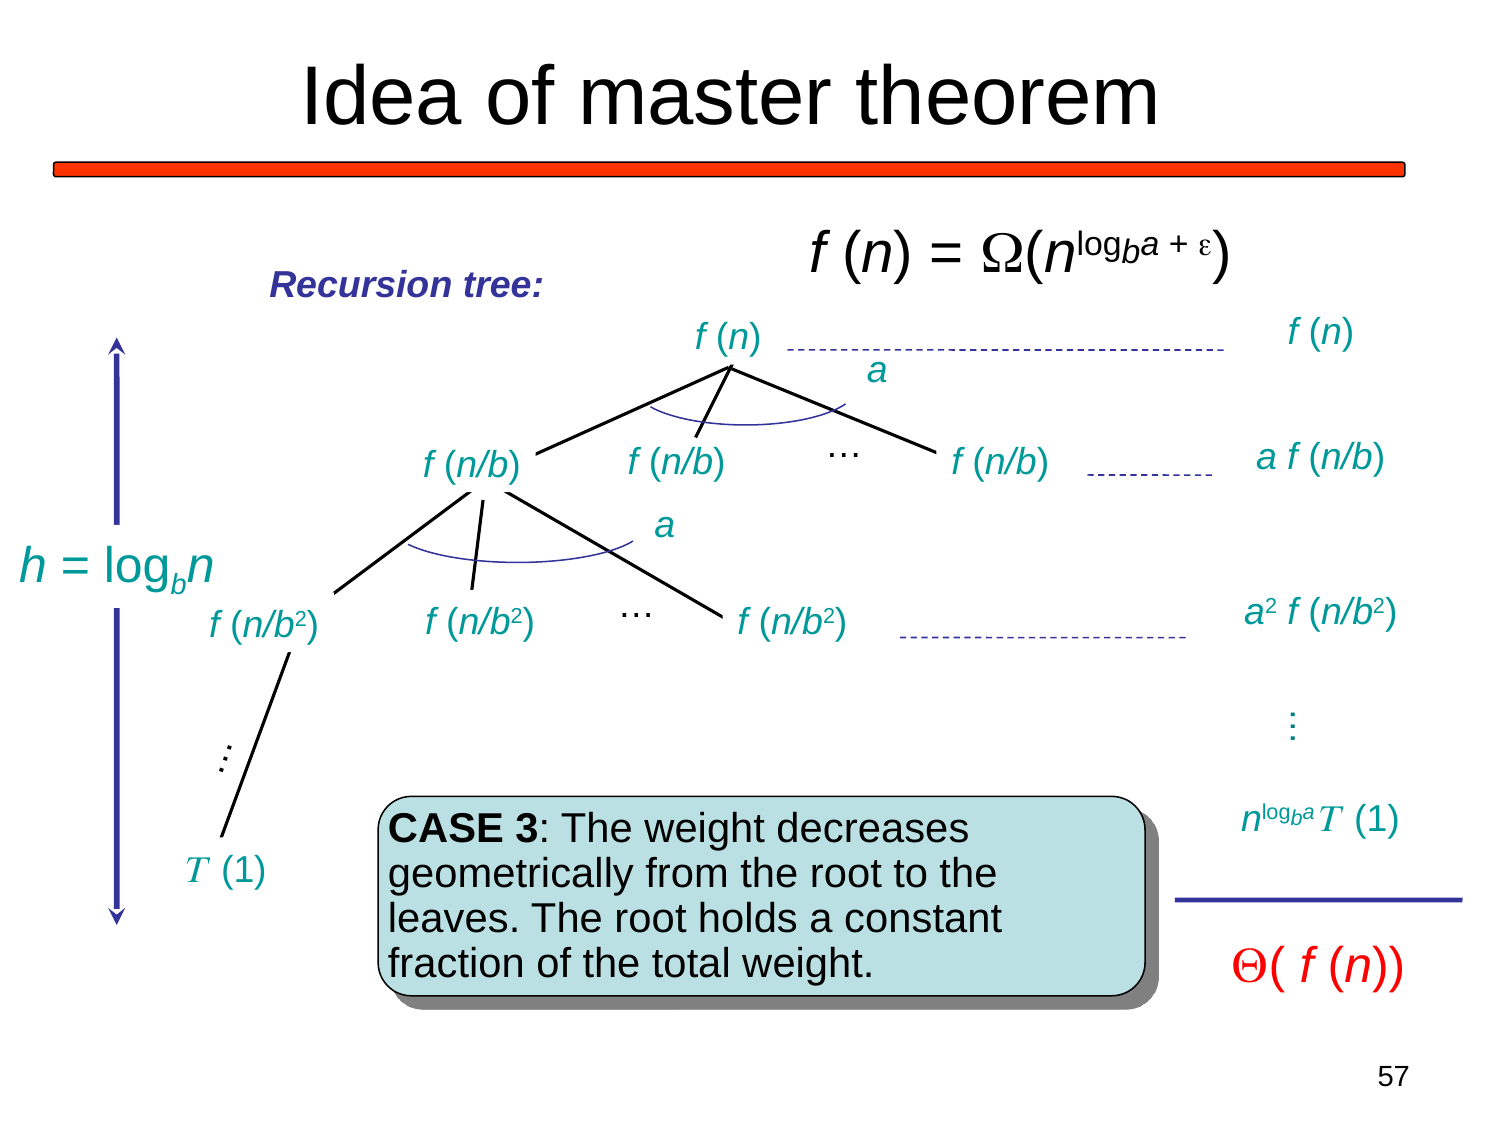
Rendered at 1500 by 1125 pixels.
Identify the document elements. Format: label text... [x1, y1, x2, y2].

text_box f (n) [1272, 299, 1370, 360]
text_box f (n/b) [407, 432, 536, 493]
text_box a [639, 492, 691, 553]
text_box a [852, 337, 903, 398]
text_box T (1) [166, 837, 282, 898]
text_box nlogbaT (1) [1226, 786, 1415, 846]
text_box f (n/b2) [194, 592, 335, 653]
text_box h = logbn [4, 524, 230, 608]
text_box … [1249, 693, 1310, 761]
text_box [110, 337, 123, 350]
text_box … [174, 713, 253, 797]
text_box f (n/b2) [722, 589, 863, 650]
text_box … [810, 412, 878, 473]
text_box a2 f (n/b2) [1229, 579, 1413, 640]
slide_number 57 [1074, 1049, 1425, 1103]
text_box … [602, 572, 670, 633]
text_box Recursion tree: [254, 253, 560, 313]
text_box f (n/b) [936, 429, 1065, 490]
title Idea of master theorem [55, 16, 1406, 166]
text_box [650, 387, 846, 425]
text_box f (n/b) [612, 429, 741, 490]
text_box f (n/b2) [410, 589, 550, 650]
text_box f (n) = W(nlogba + e) [794, 206, 1264, 292]
text_box a f (n/b) [1241, 424, 1401, 485]
text_box Q( f (n)) [1216, 924, 1421, 1000]
text_box [110, 912, 123, 925]
text_box CASE 3: The weight decreases geometrically from the root to the leaves. The root holds a constant fraction of the total weight. [378, 796, 1146, 996]
text_box f (n) [679, 304, 777, 365]
text_box [408, 524, 633, 563]
